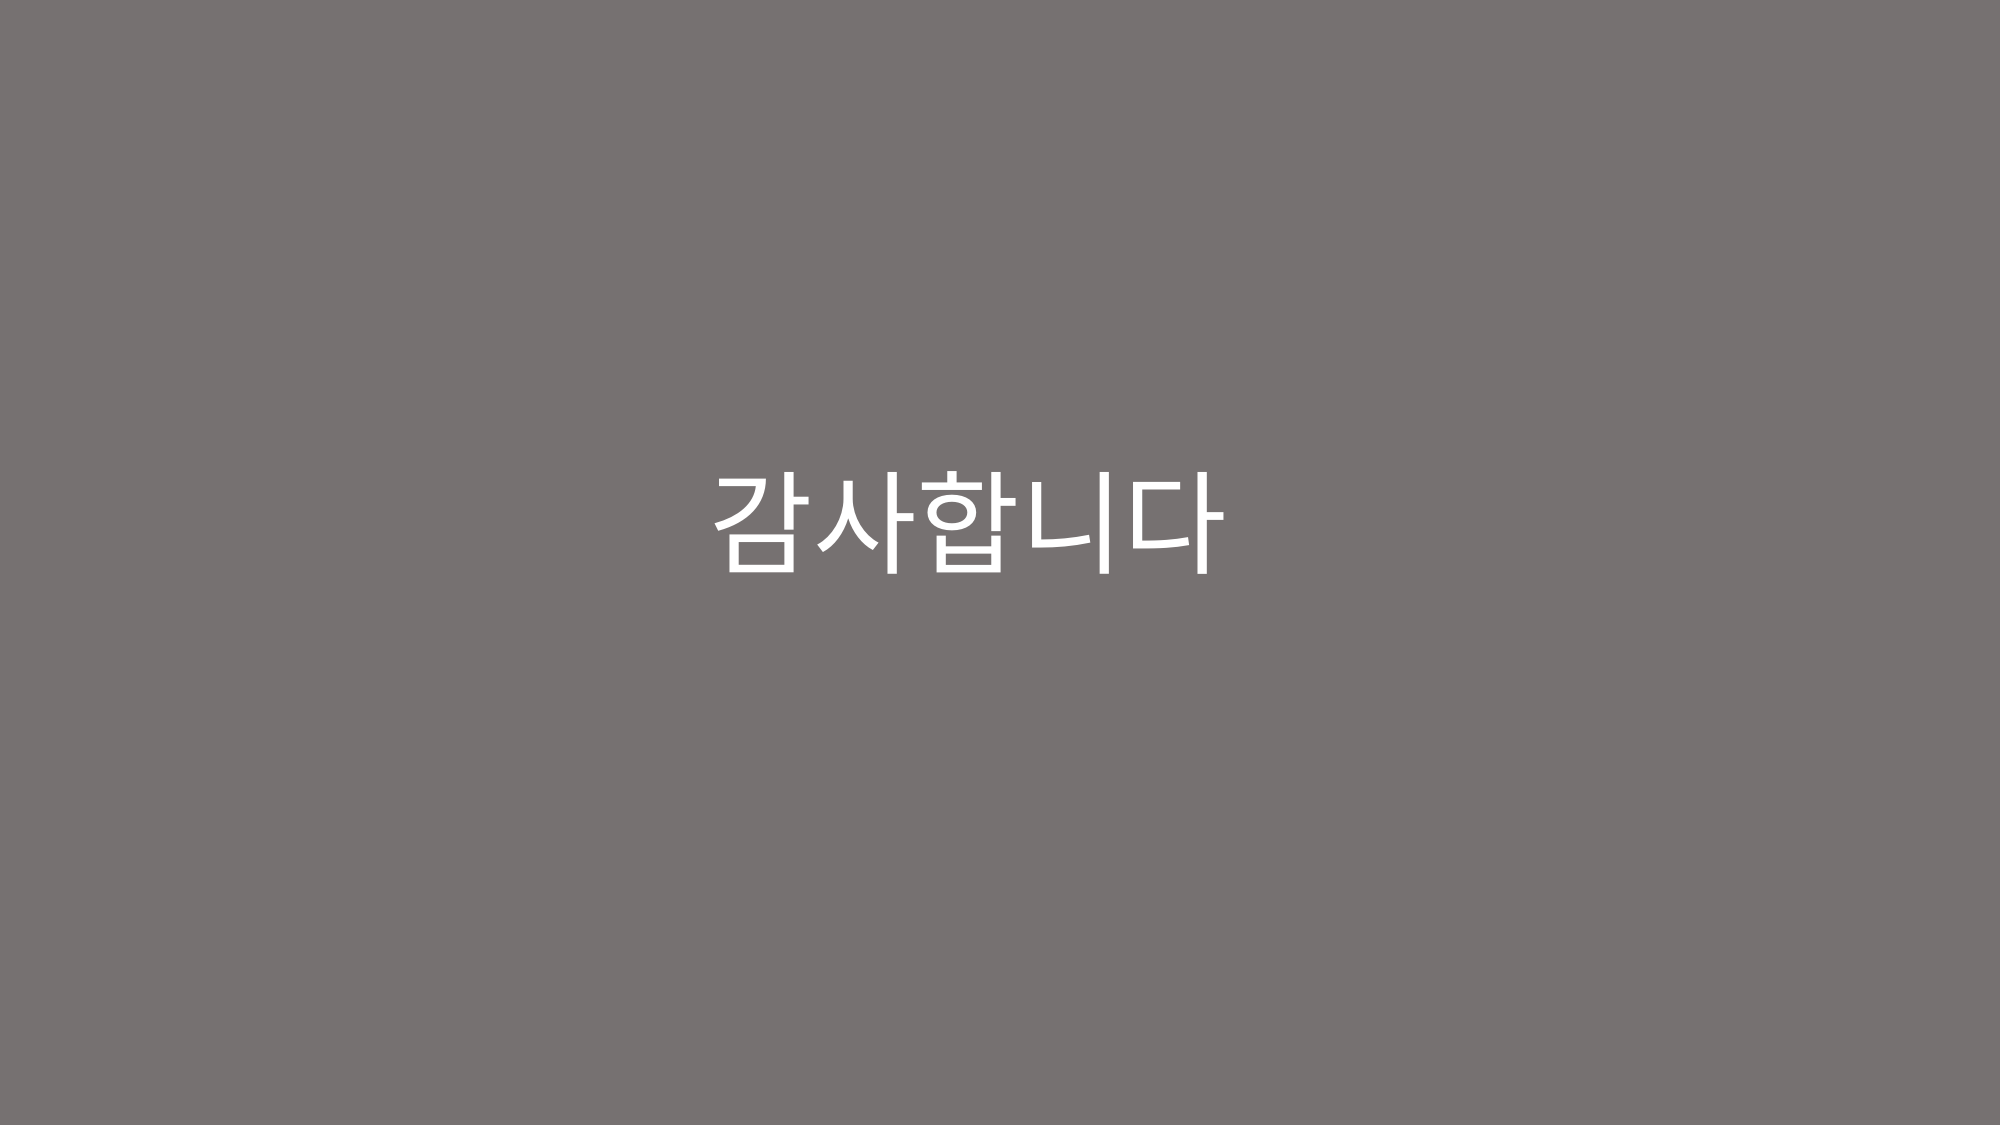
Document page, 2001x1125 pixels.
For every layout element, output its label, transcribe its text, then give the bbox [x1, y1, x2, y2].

text_box 감사합니다 [552, 445, 1385, 596]
